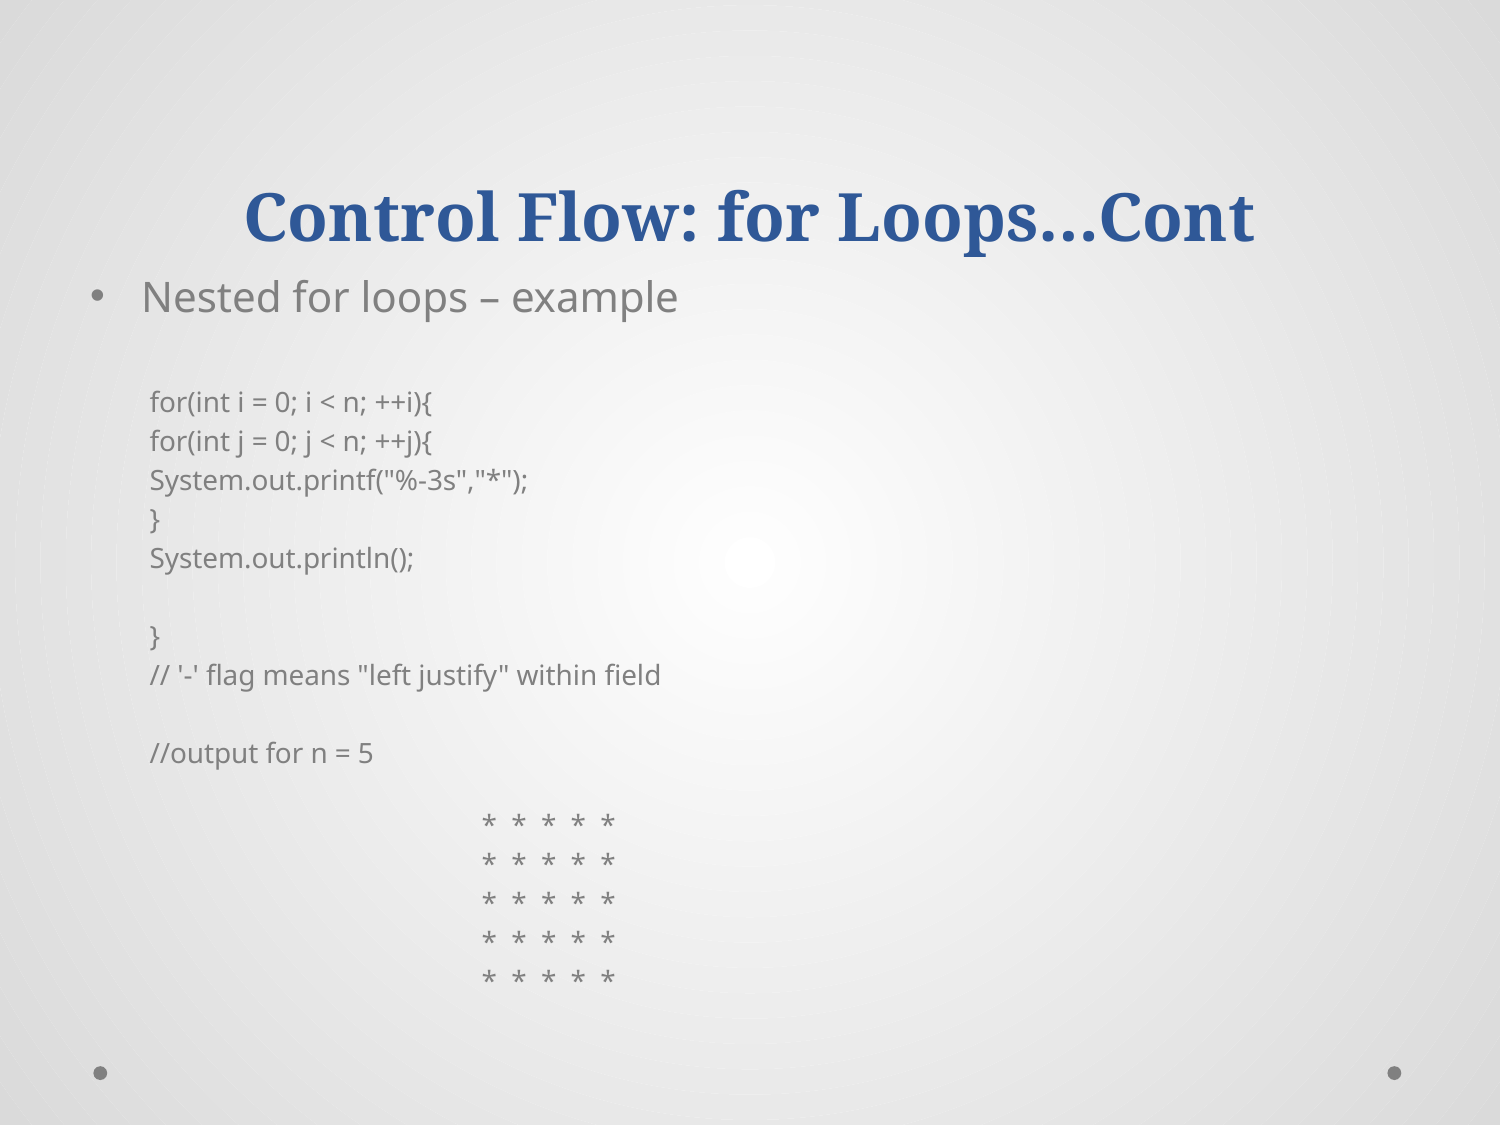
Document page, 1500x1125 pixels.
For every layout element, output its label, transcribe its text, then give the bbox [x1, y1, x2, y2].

title Control Flow: for Loops…Cont [75, 0, 1425, 262]
list Nested for loops – example for(int i = 0; i < n; ++i){ for(int j = 0; j < n; ++j){ System.out.printf("%-3s","*"); } System.out.println(); } // '-' flag means "left justify" within field //output for n = 5 * * * * * * * * * * * * * * * * * * * * * * * * * [75, 262, 1425, 1005]
